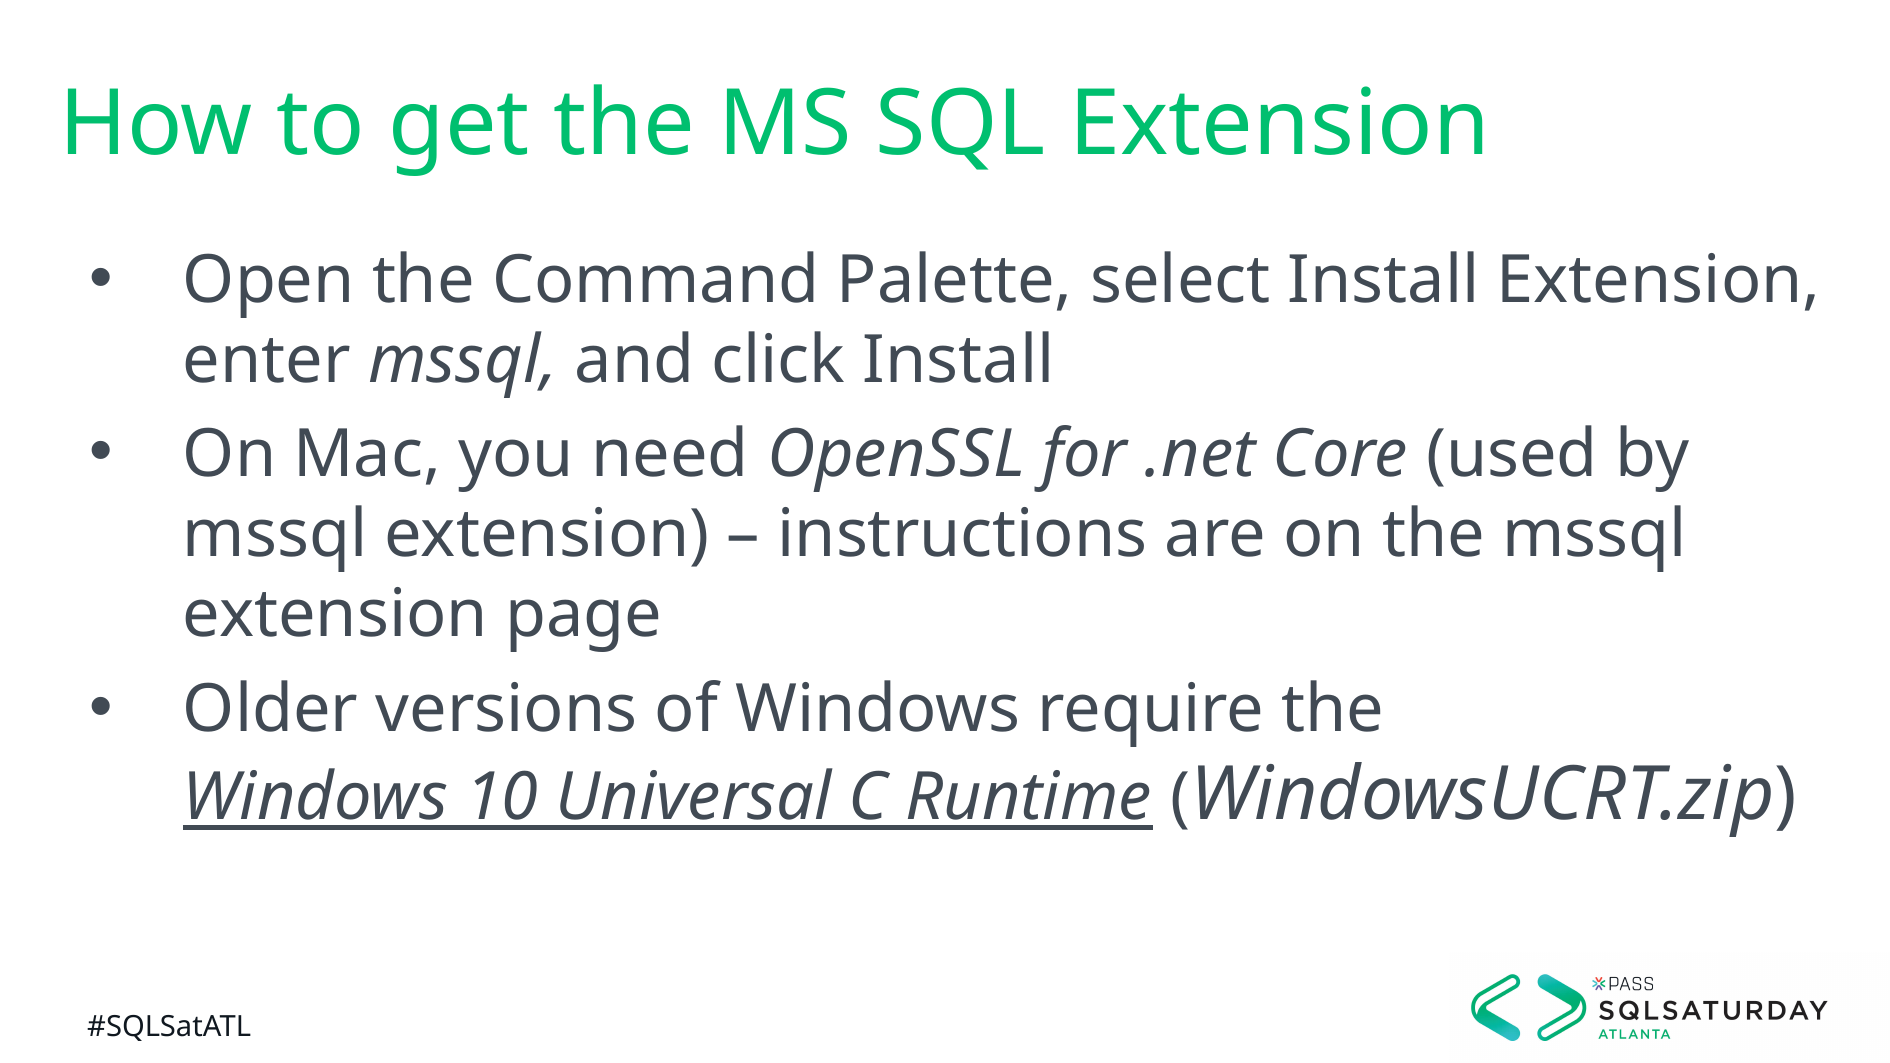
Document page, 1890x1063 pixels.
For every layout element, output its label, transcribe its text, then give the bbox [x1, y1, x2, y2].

list Open the Command Palette, select Install Extension, enter mssql, and click Install On Mac, you need OpenSSL for .net Core (used by mssql extension) – instructions are on the mssql extension page Older versions of Windows require the Windows 10 Universal C Runtime (WindowsUCRT.zip) [59, 236, 1831, 964]
title How to get the MS SQL Extension [59, 59, 1831, 178]
picture [1449, 952, 1890, 1063]
